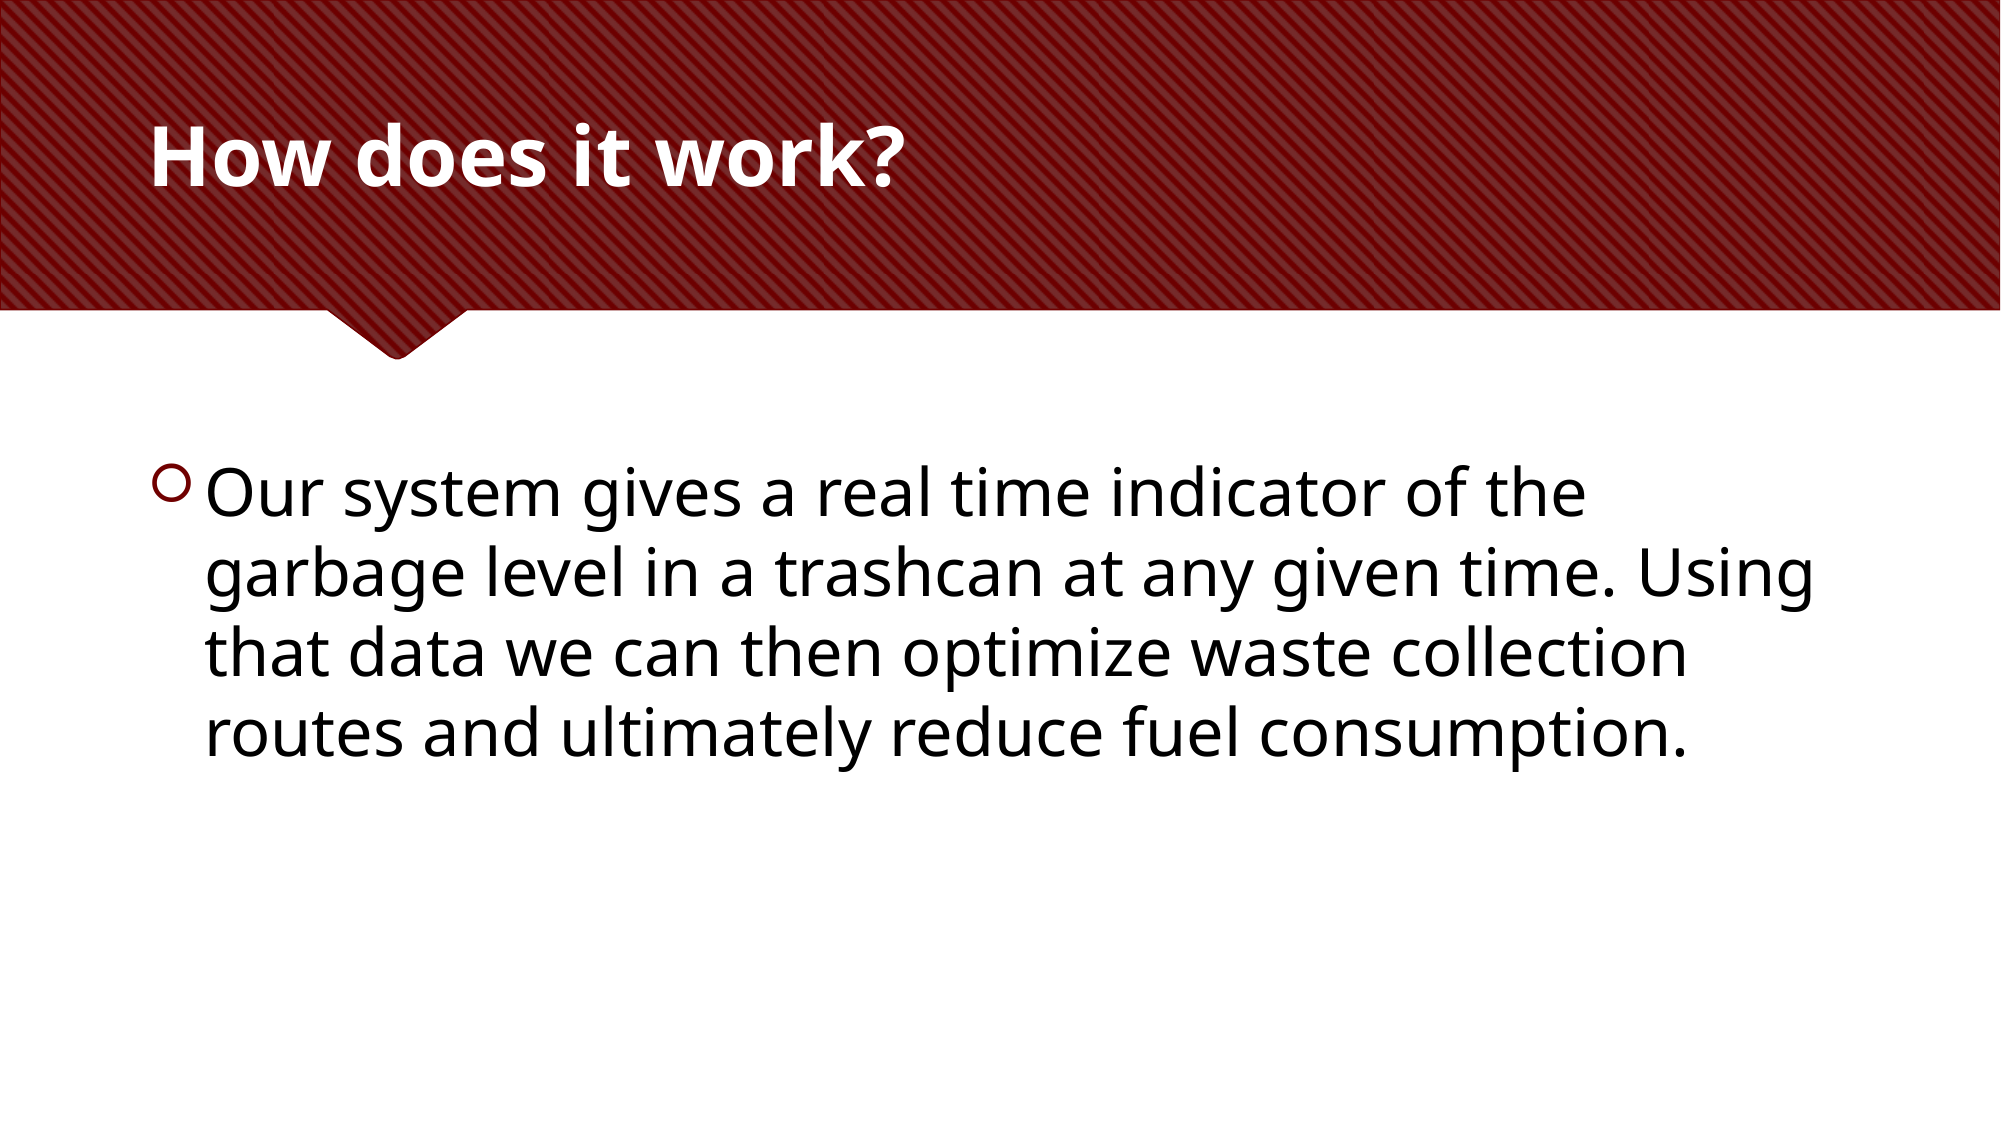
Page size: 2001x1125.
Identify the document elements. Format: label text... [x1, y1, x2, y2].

title How does it work? [132, 73, 1868, 233]
list Our system gives a real time indicator of the garbage level in a trashcan at any given time. Using that data we can then optimize waste collection routes and ultimately reduce fuel consumption. [132, 364, 1868, 962]
